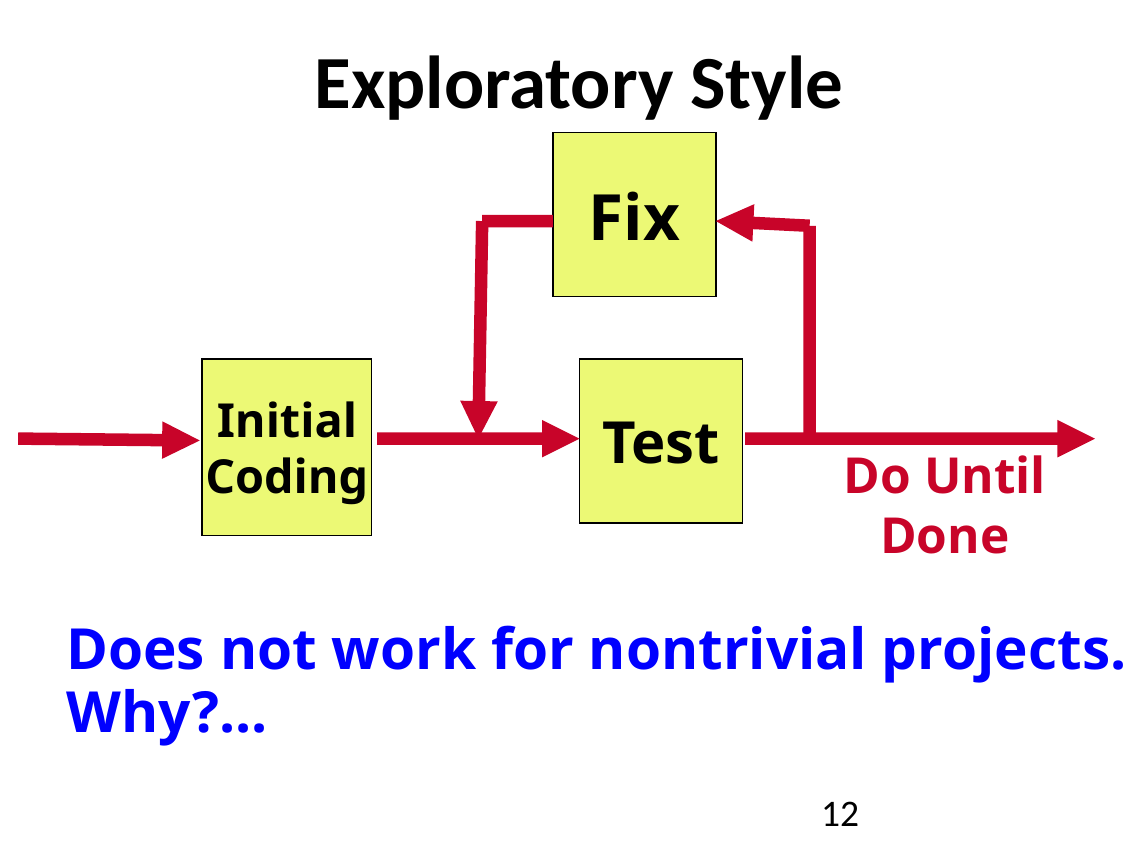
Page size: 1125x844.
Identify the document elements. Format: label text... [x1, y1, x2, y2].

slide_number 12 [806, 782, 1069, 827]
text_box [17, 132, 1125, 571]
text_box Does not work for nontrivial projects… Why?... [66, 605, 1125, 759]
title Exploratory Style [99, 1, 1060, 131]
